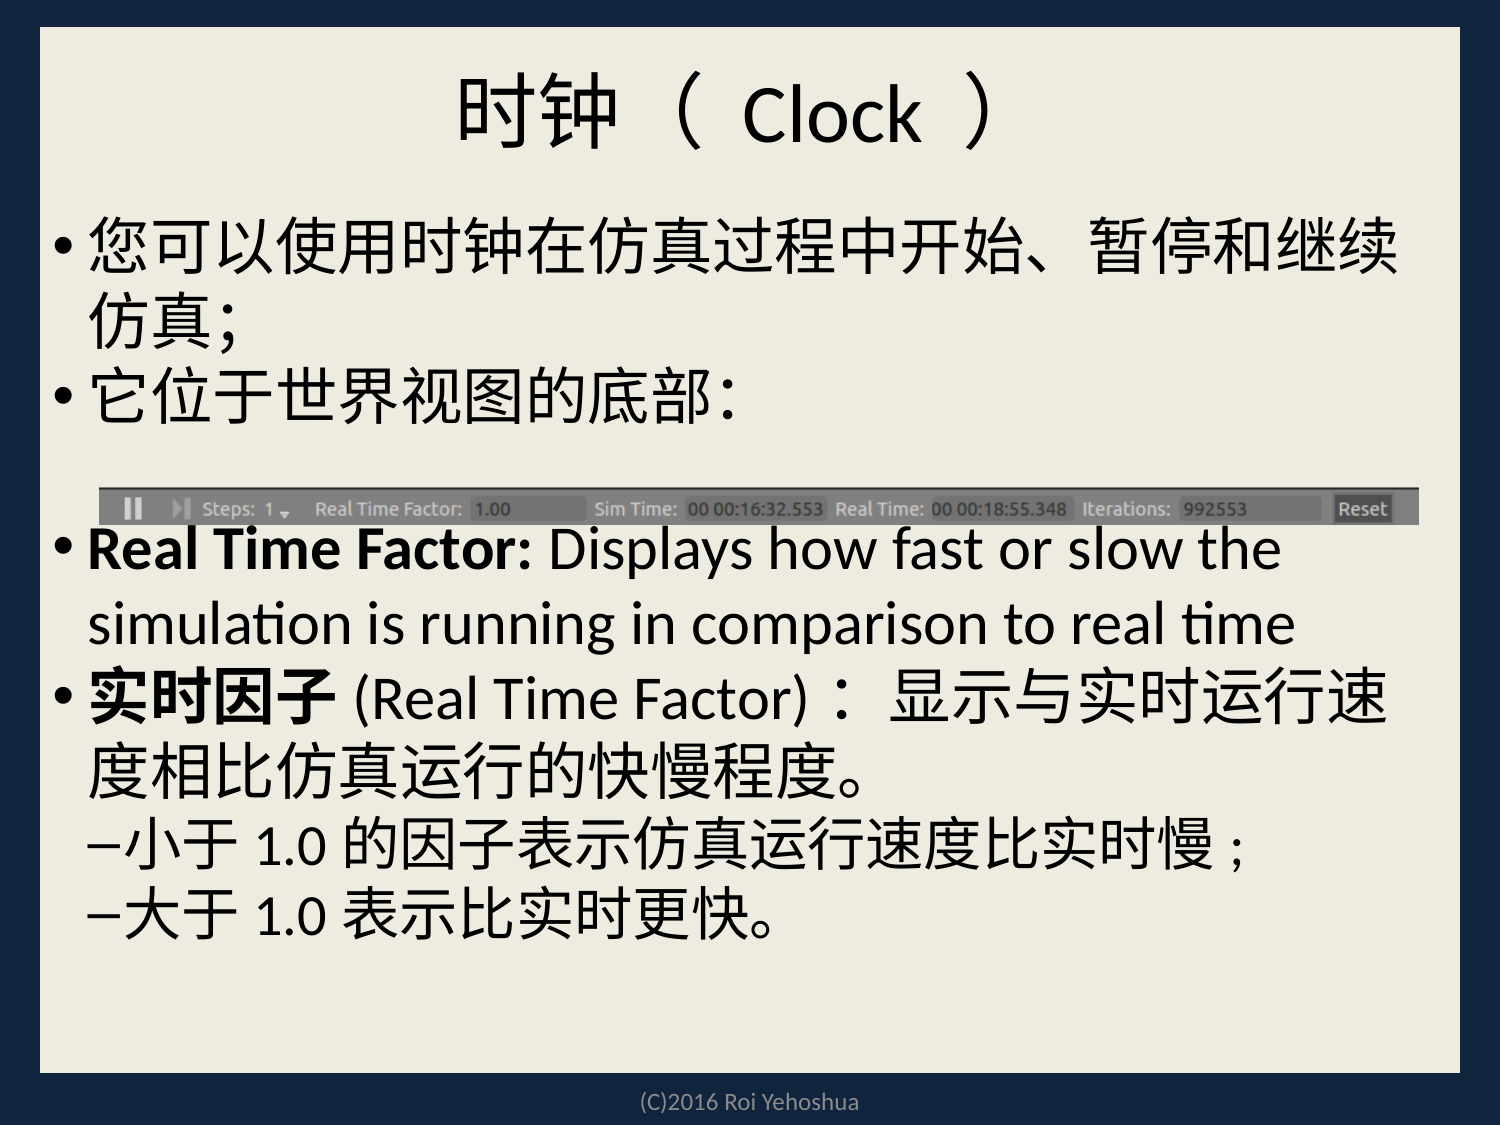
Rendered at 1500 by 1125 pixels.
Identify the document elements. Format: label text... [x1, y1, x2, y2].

text_box 您可以使用时钟在仿真过程中开始、暂停和继续仿真； 它位于世界视图的底部： Real Time Factor: Displays how fast or slow the simulation is running in comparison to real time 实时因子(Real Time Factor)：显示与实时运行速度相比仿真运行的快慢程度。 小于1.0的因子表示仿真运行速度比实时慢; 大于1.0表示比实时更快。 [37, 199, 1463, 1079]
picture [99, 487, 1420, 526]
text_box 时钟（ Clock ） [37, 31, 1463, 188]
text_box (C)2016 Roi Yehoshua [512, 1074, 988, 1125]
